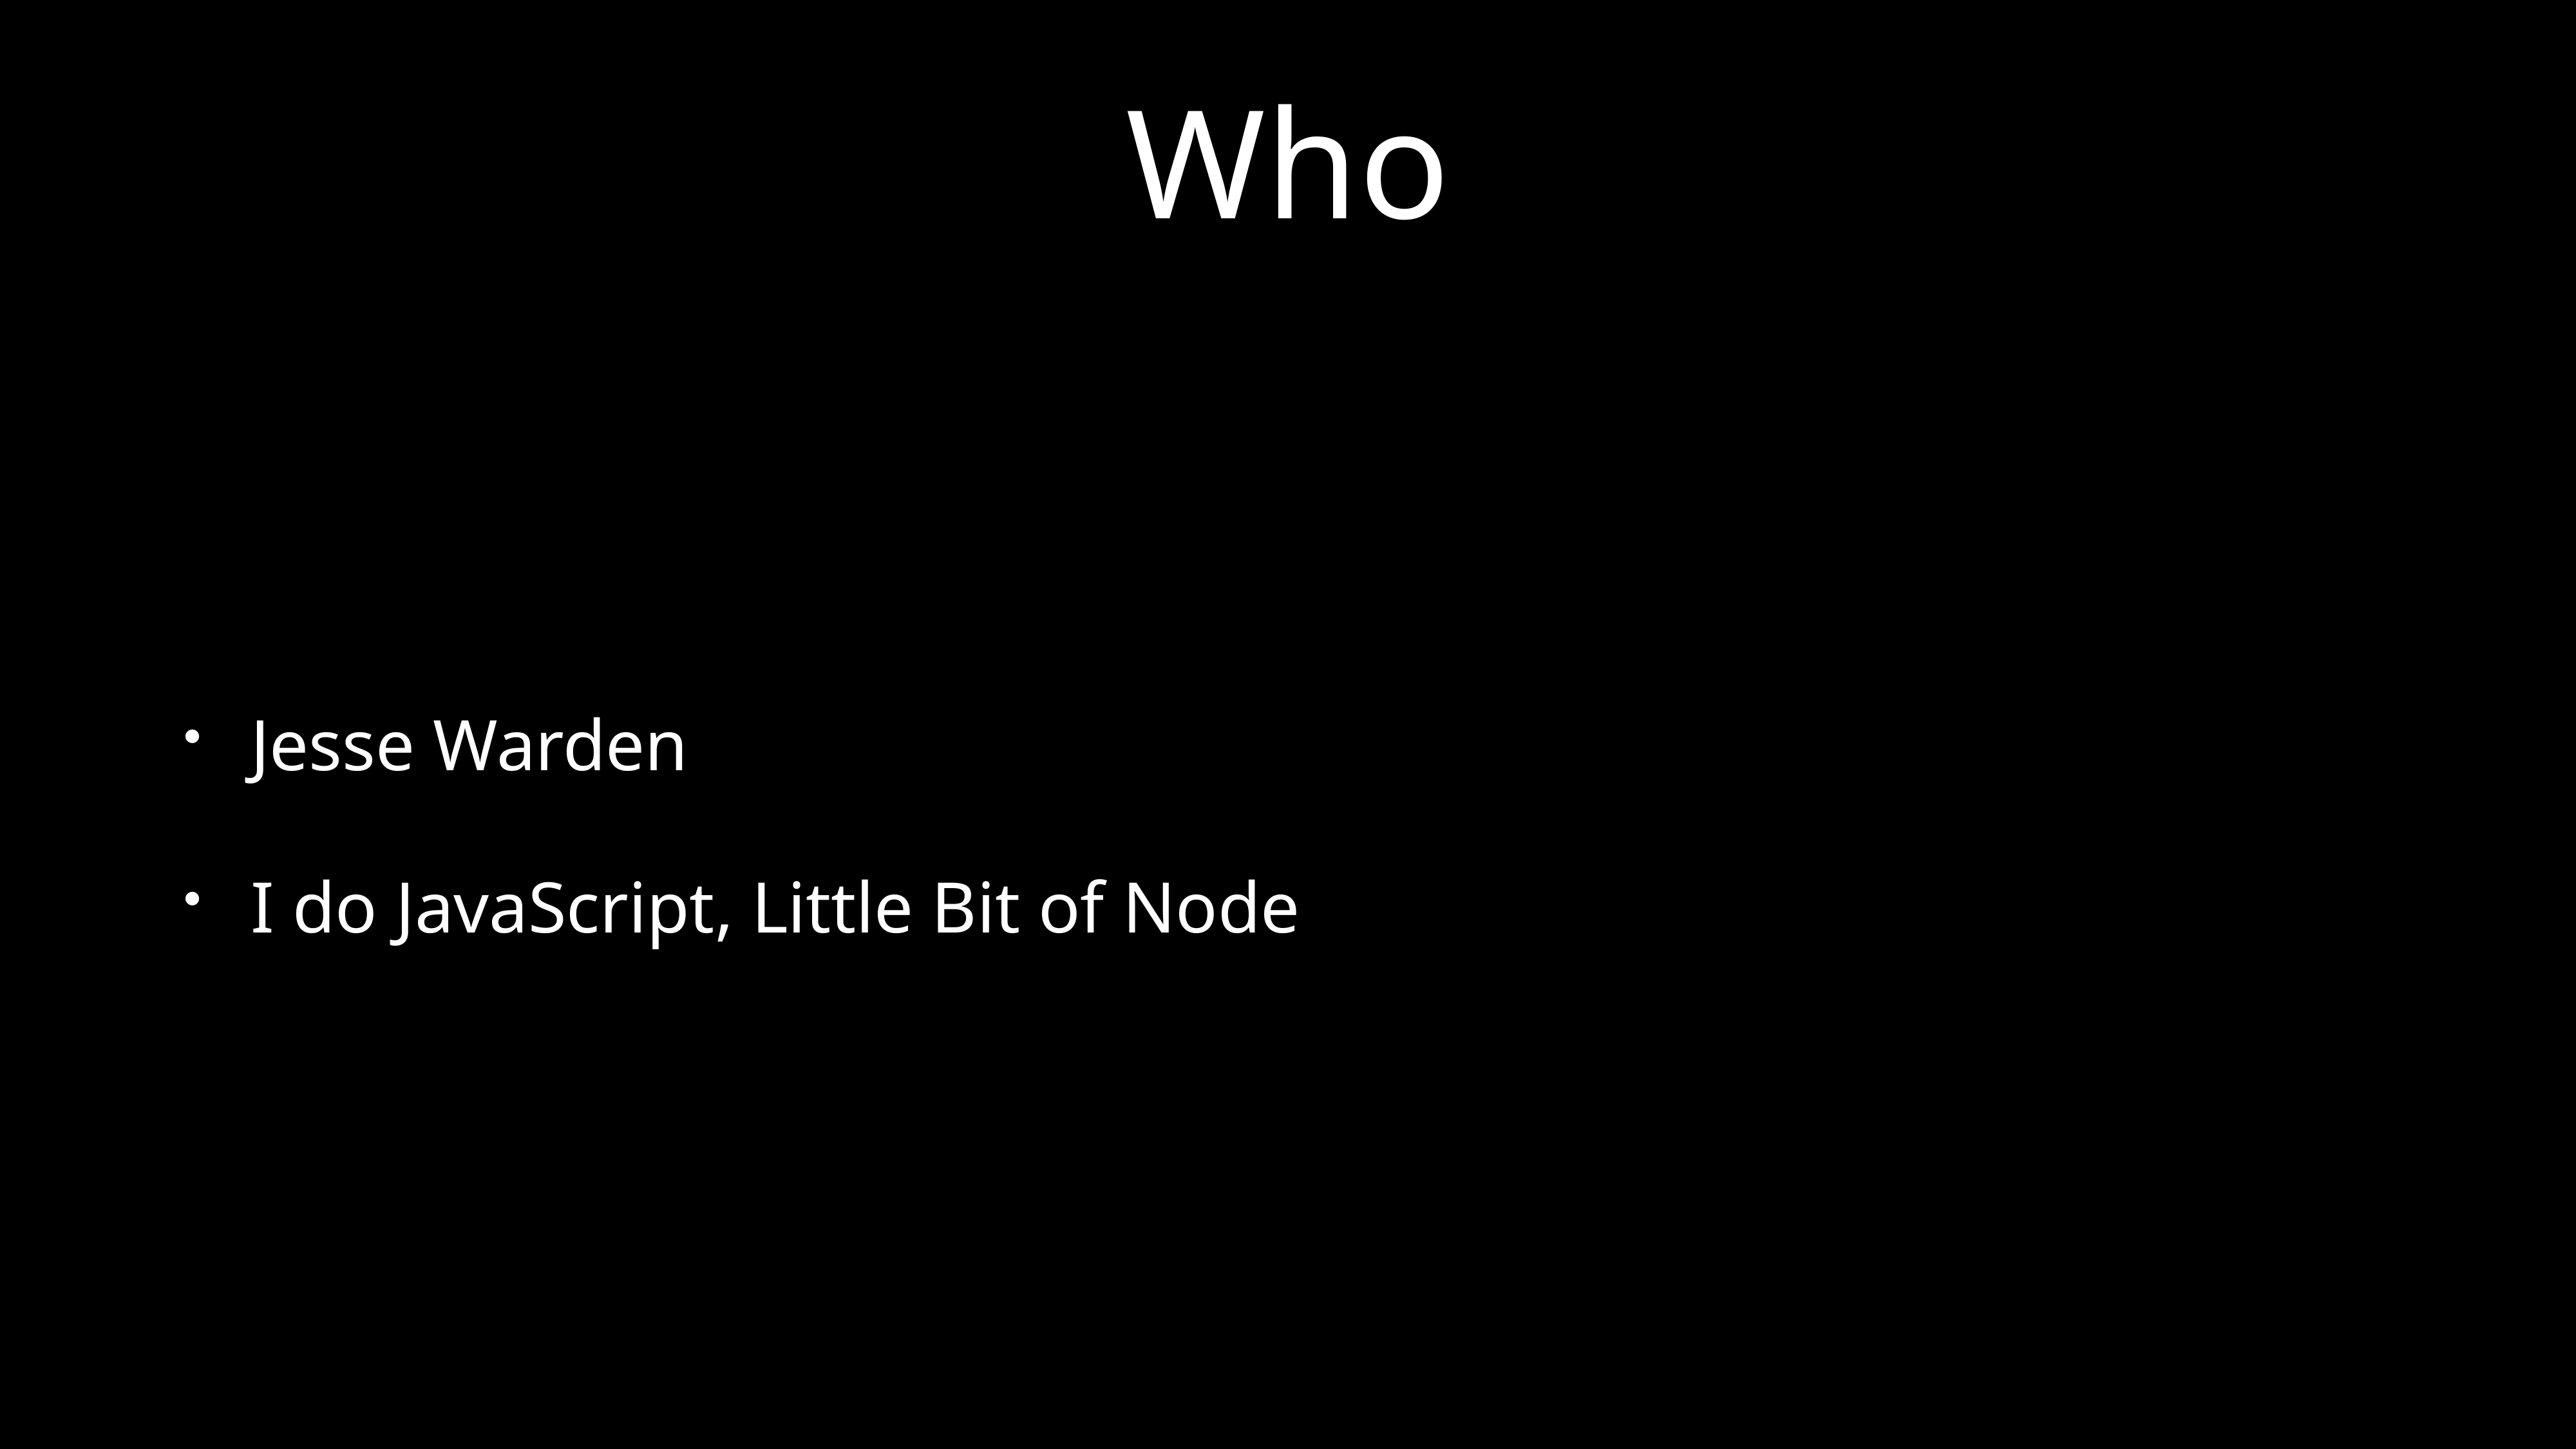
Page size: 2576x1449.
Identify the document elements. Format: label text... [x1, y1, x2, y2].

list Jesse Warden I do JavaScript, Little Bit of Node [178, 332, 2398, 1316]
title Who [178, 37, 2398, 279]
